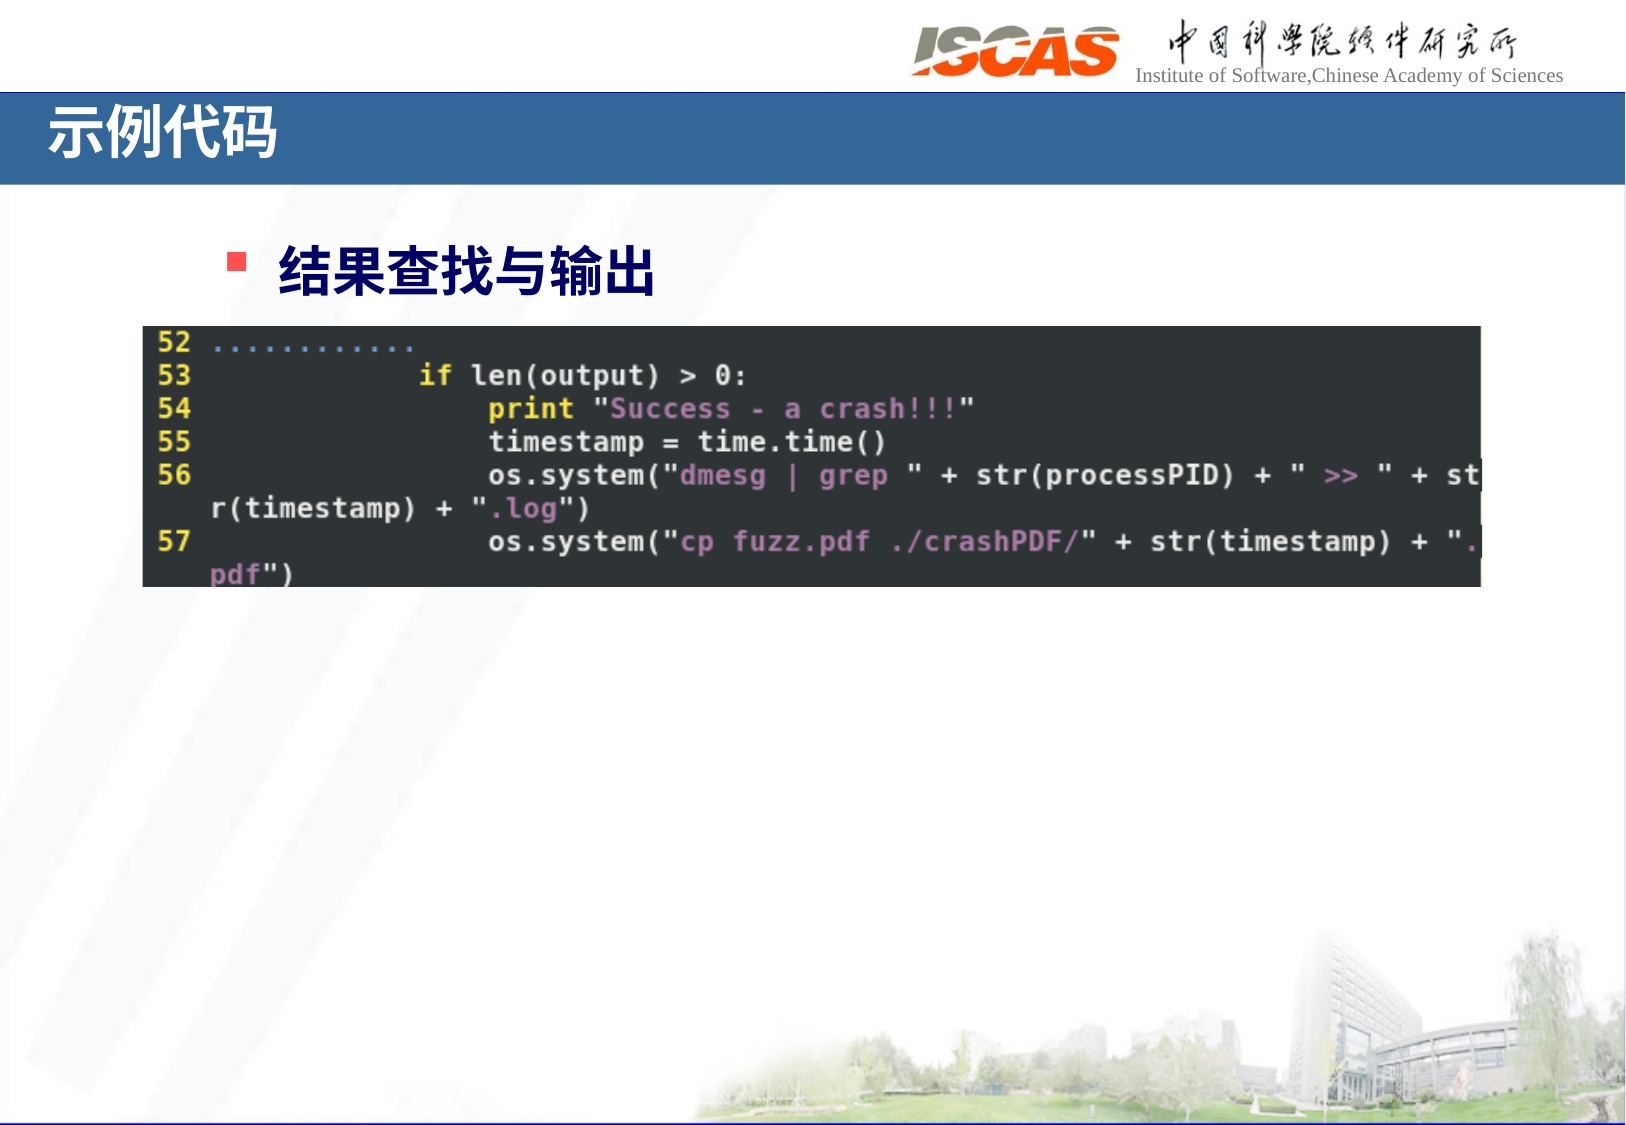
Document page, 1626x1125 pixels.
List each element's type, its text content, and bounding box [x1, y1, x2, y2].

picture [0, 92, 1626, 1125]
text_box 结果查找与输出 [207, 230, 1415, 324]
picture [907, 18, 1132, 87]
text_box 示例代码 [0, 93, 1625, 185]
picture [1166, 15, 1519, 71]
